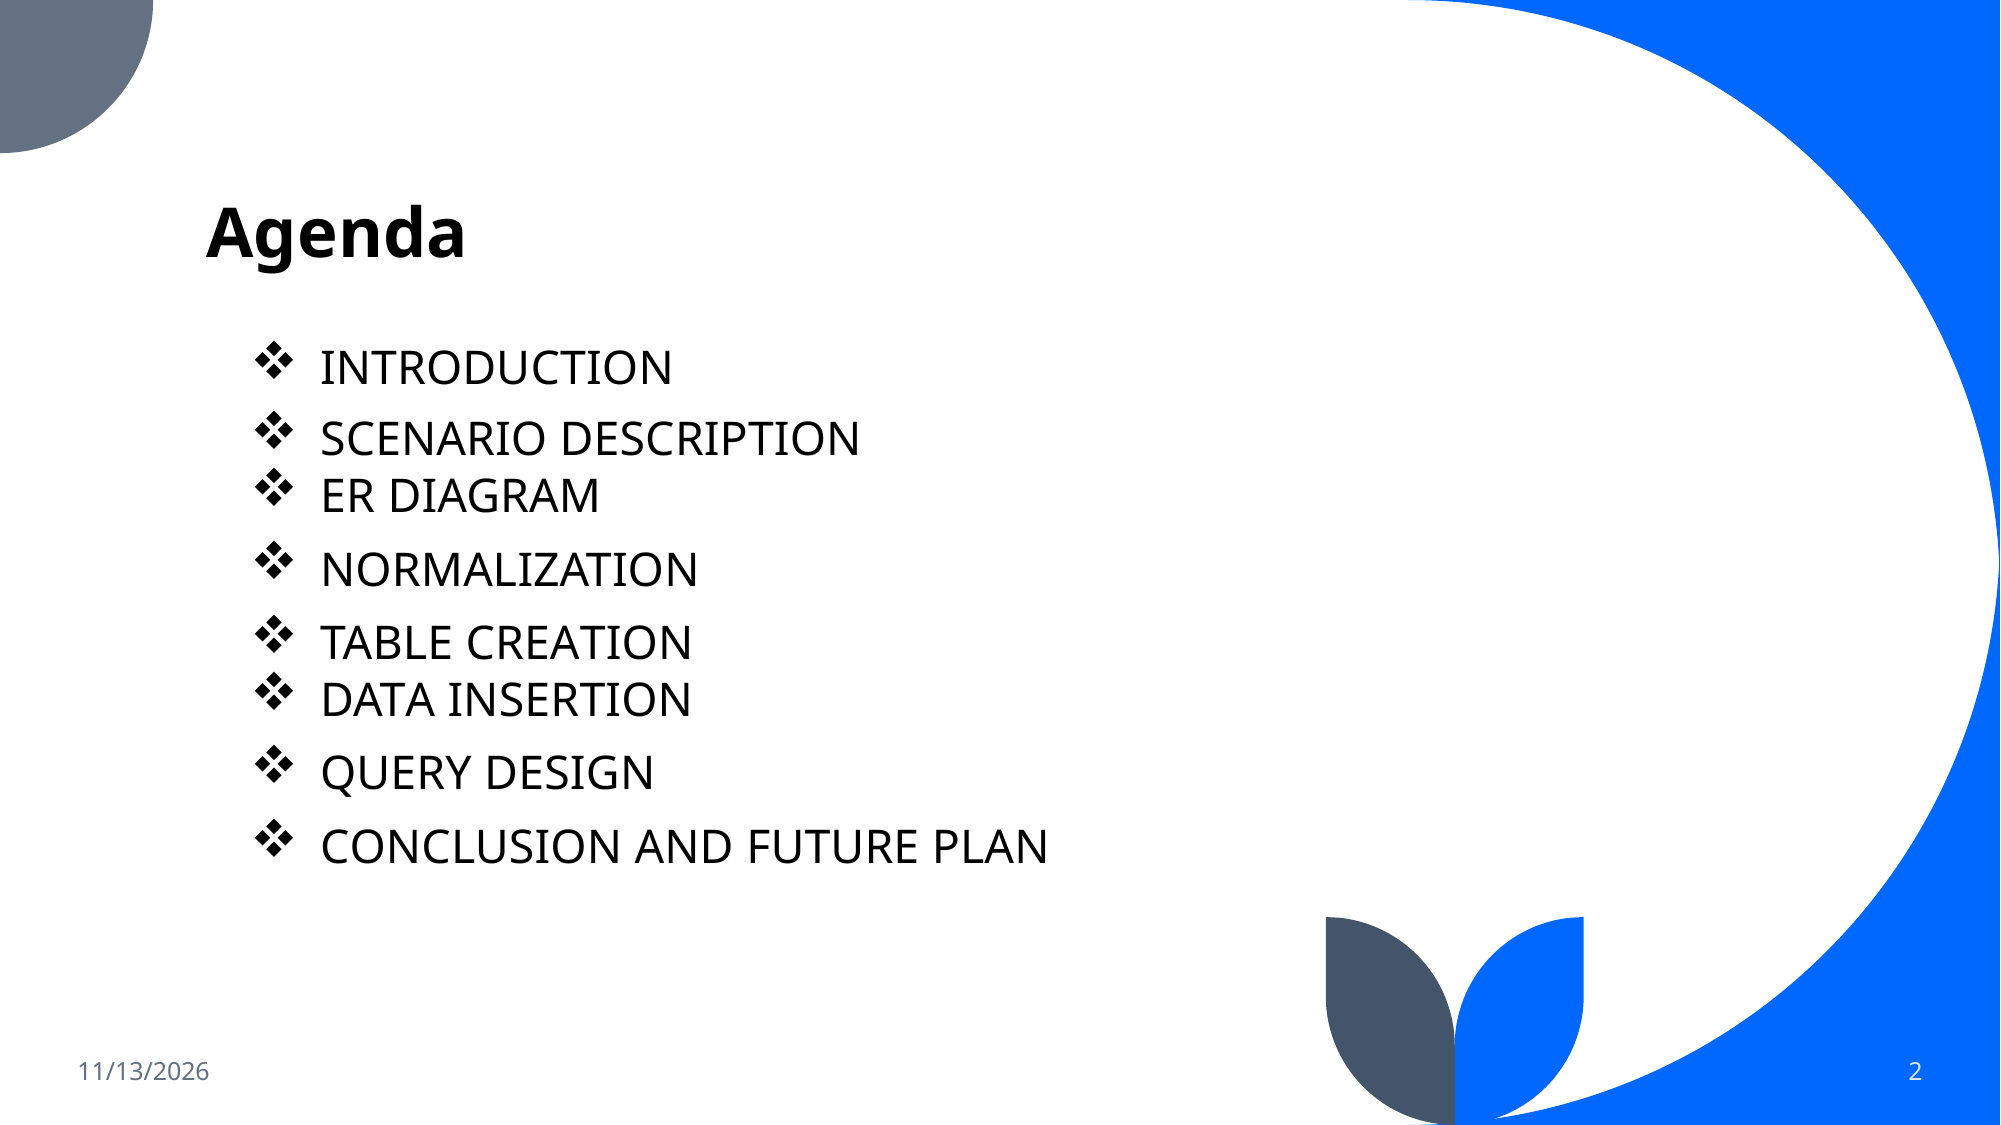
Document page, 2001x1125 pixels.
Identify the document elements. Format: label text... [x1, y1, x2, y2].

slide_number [62, 1042, 513, 1103]
title Agenda [191, 62, 1796, 280]
slide_number 2 [1665, 1042, 1938, 1103]
list INTRODUCTION SCENARIO DESCRIPTION ER DIAGRAM NORMALIZATION TABLE CREATION DATA INSERTION QUERY DESIGN CONCLUSION AND FUTURE PLAN [191, 330, 1796, 884]
